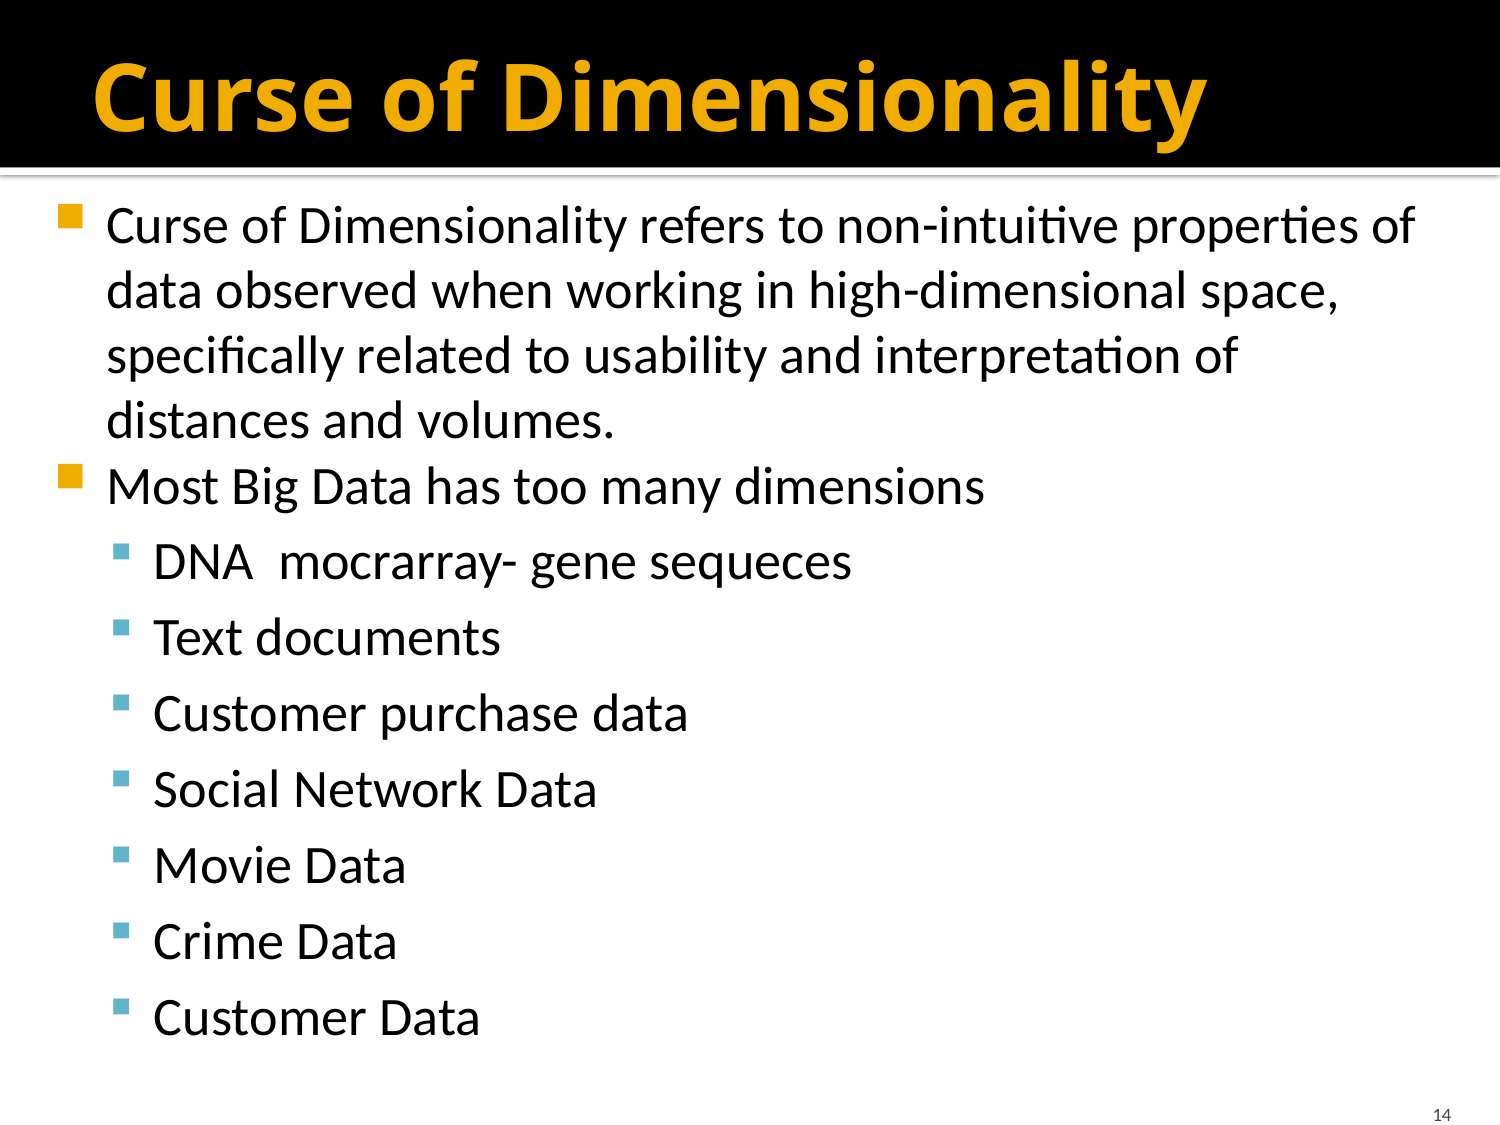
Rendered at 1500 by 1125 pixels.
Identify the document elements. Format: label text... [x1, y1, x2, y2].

title Curse of Dimensionality [75, 12, 1425, 174]
slide_number 14 [1345, 1080, 1467, 1125]
list Curse of Dimensionality refers to non-intuitive properties of data observed when working in high-dimensional space, specifically related to usability and interpretation of distances and volumes. Most Big Data has too many dimensions DNA mocrarray- gene sequeces Text documents Customer purchase data Social Network Data Movie Data Crime Data Customer Data [24, 174, 1467, 1075]
